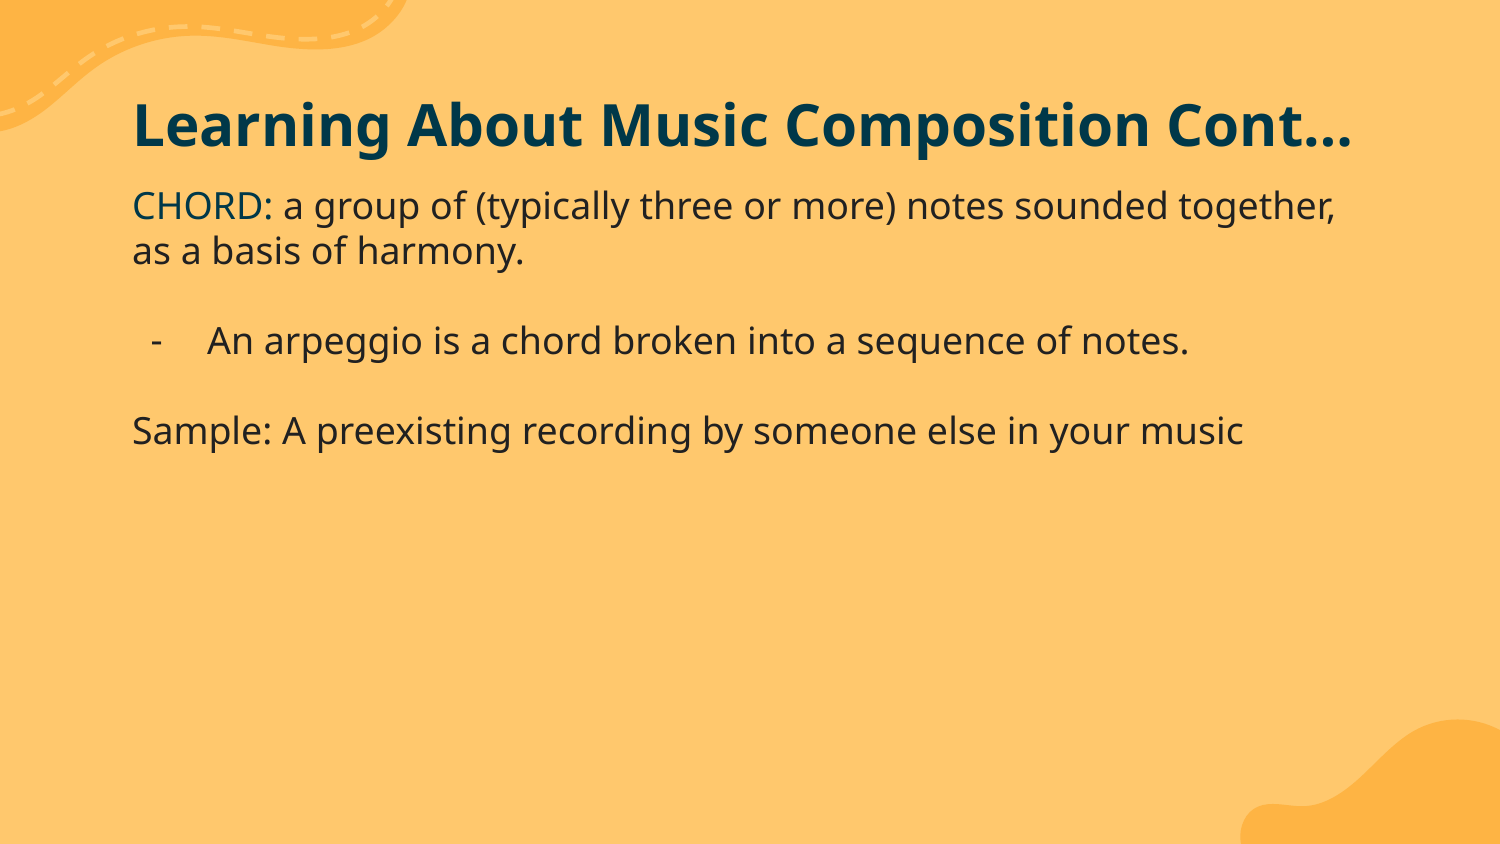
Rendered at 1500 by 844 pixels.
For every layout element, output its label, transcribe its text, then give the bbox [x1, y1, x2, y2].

title Learning About Music Composition Cont… [116, 72, 1383, 166]
list CHORD: a group of (typically three or more) notes sounded together, as a basis of harmony. An arpeggio is a chord broken into a sequence of notes. Sample: A preexisting recording by someone else in your music [116, 166, 1383, 728]
